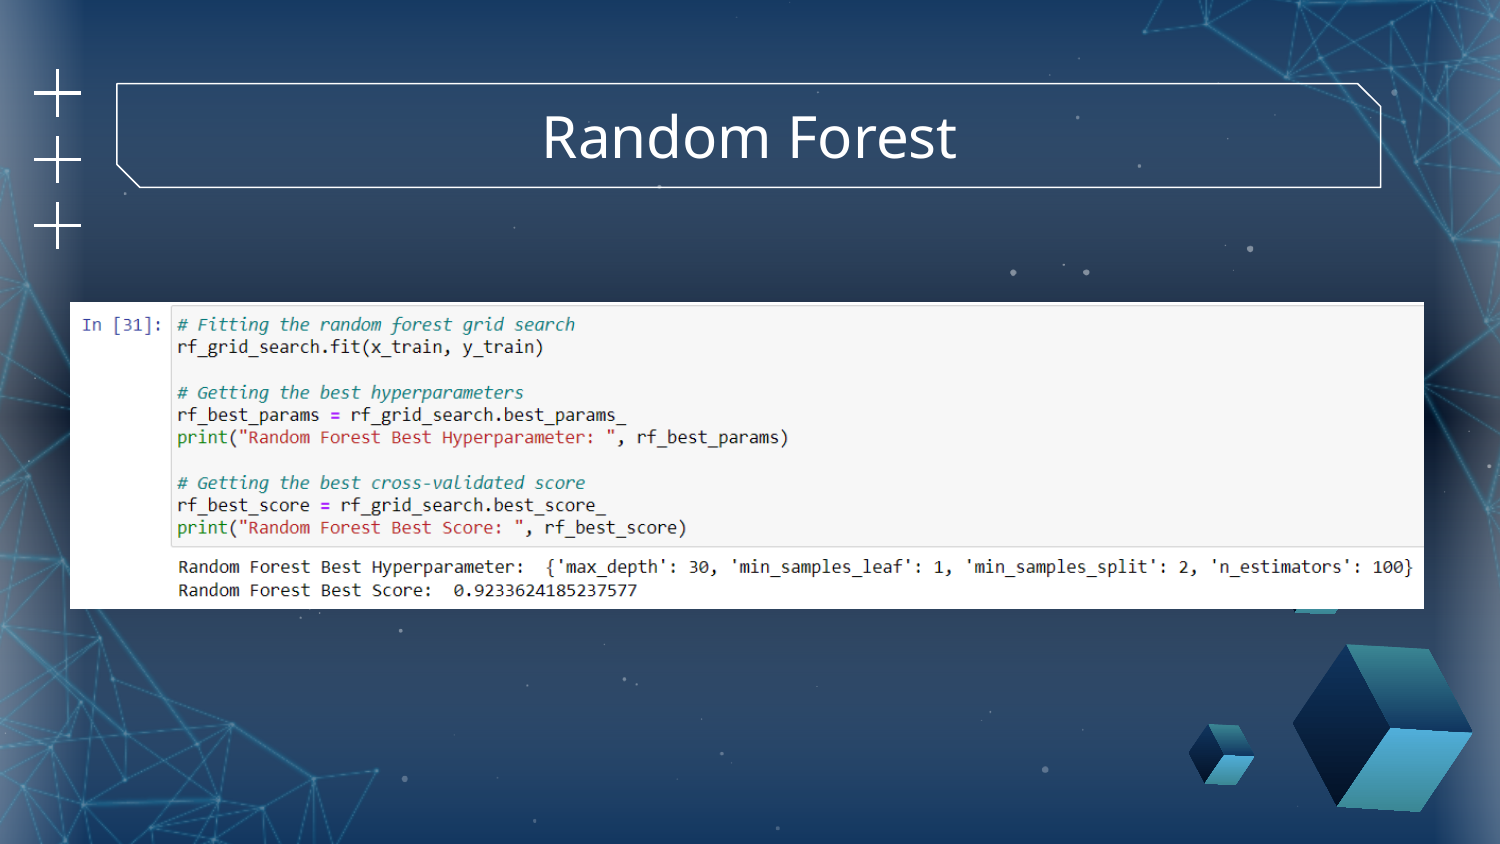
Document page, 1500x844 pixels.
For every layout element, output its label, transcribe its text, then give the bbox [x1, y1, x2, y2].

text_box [33, 69, 82, 250]
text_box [1292, 643, 1474, 812]
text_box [1188, 723, 1255, 786]
picture [0, 0, 1500, 844]
text_box [116, 83, 1363, 165]
text_box [135, 183, 1381, 188]
title Random Forest [117, 88, 1382, 183]
